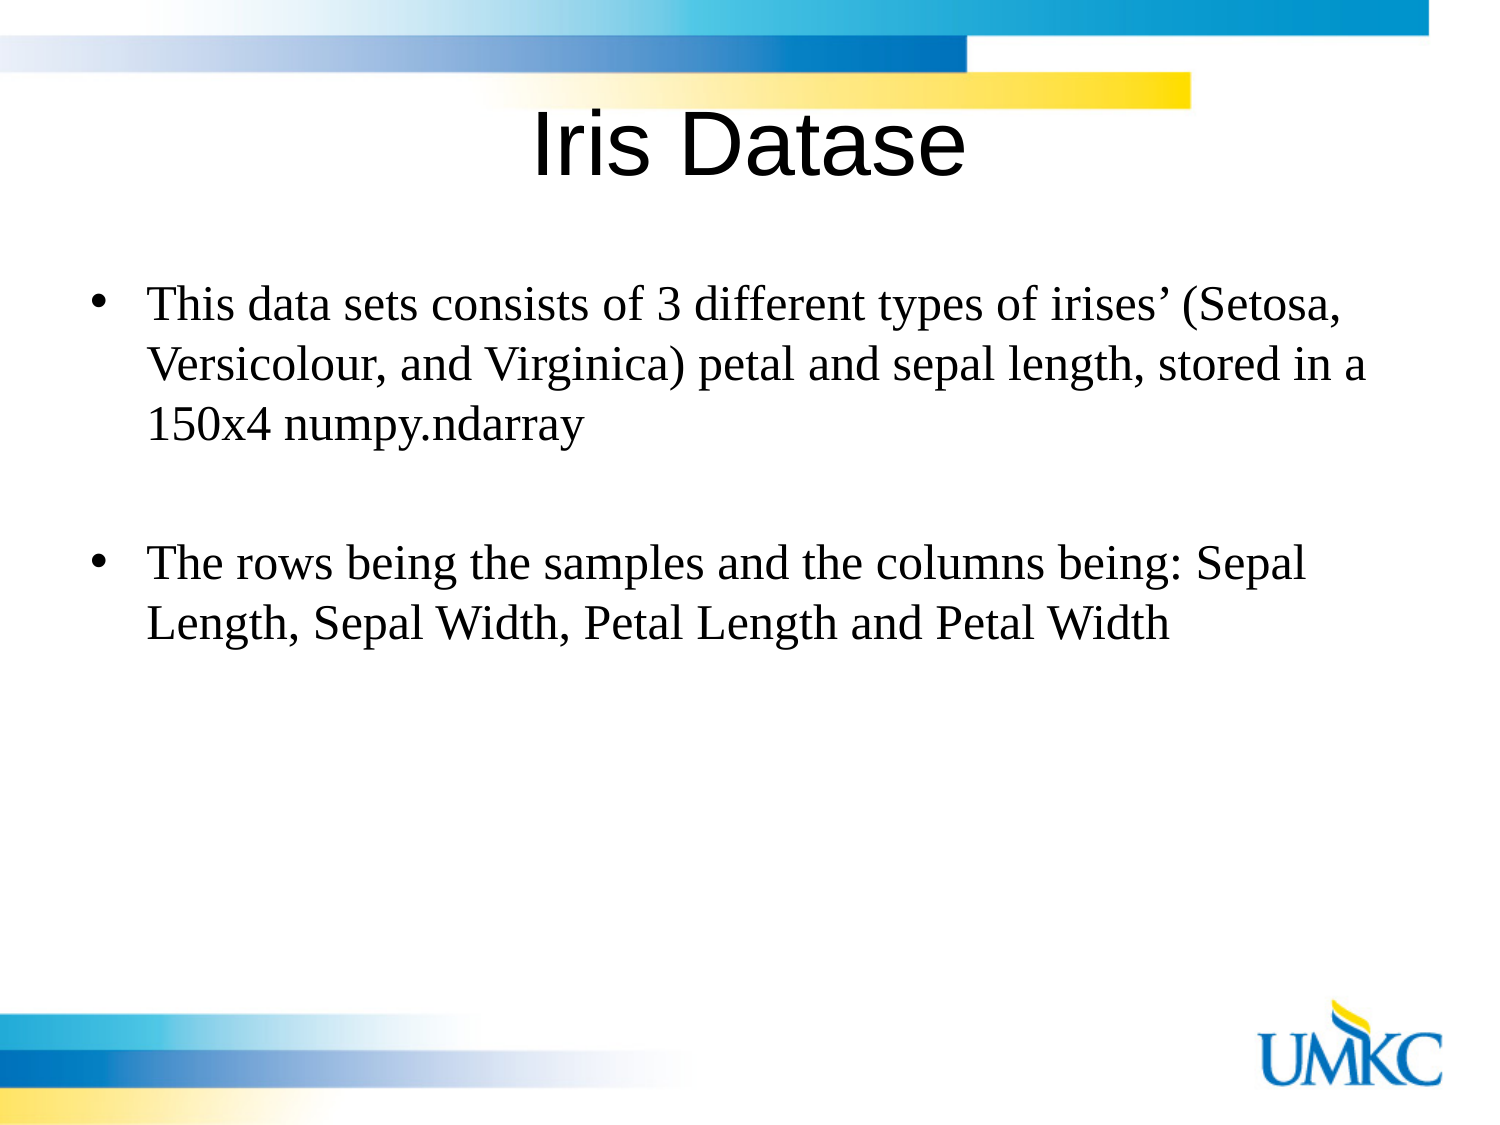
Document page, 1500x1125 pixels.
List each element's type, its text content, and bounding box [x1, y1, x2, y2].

title Iris Datase [75, 45, 1425, 233]
list This data sets consists of 3 different types of irises’ (Setosa, Versicolour, and Virginica) petal and sepal length, stored in a 150x4 numpy.ndarray The rows being the samples and the columns being: Sepal Length, Sepal Width, Petal Length and Petal Width [75, 262, 1425, 1005]
picture [0, 0, 1500, 1125]
